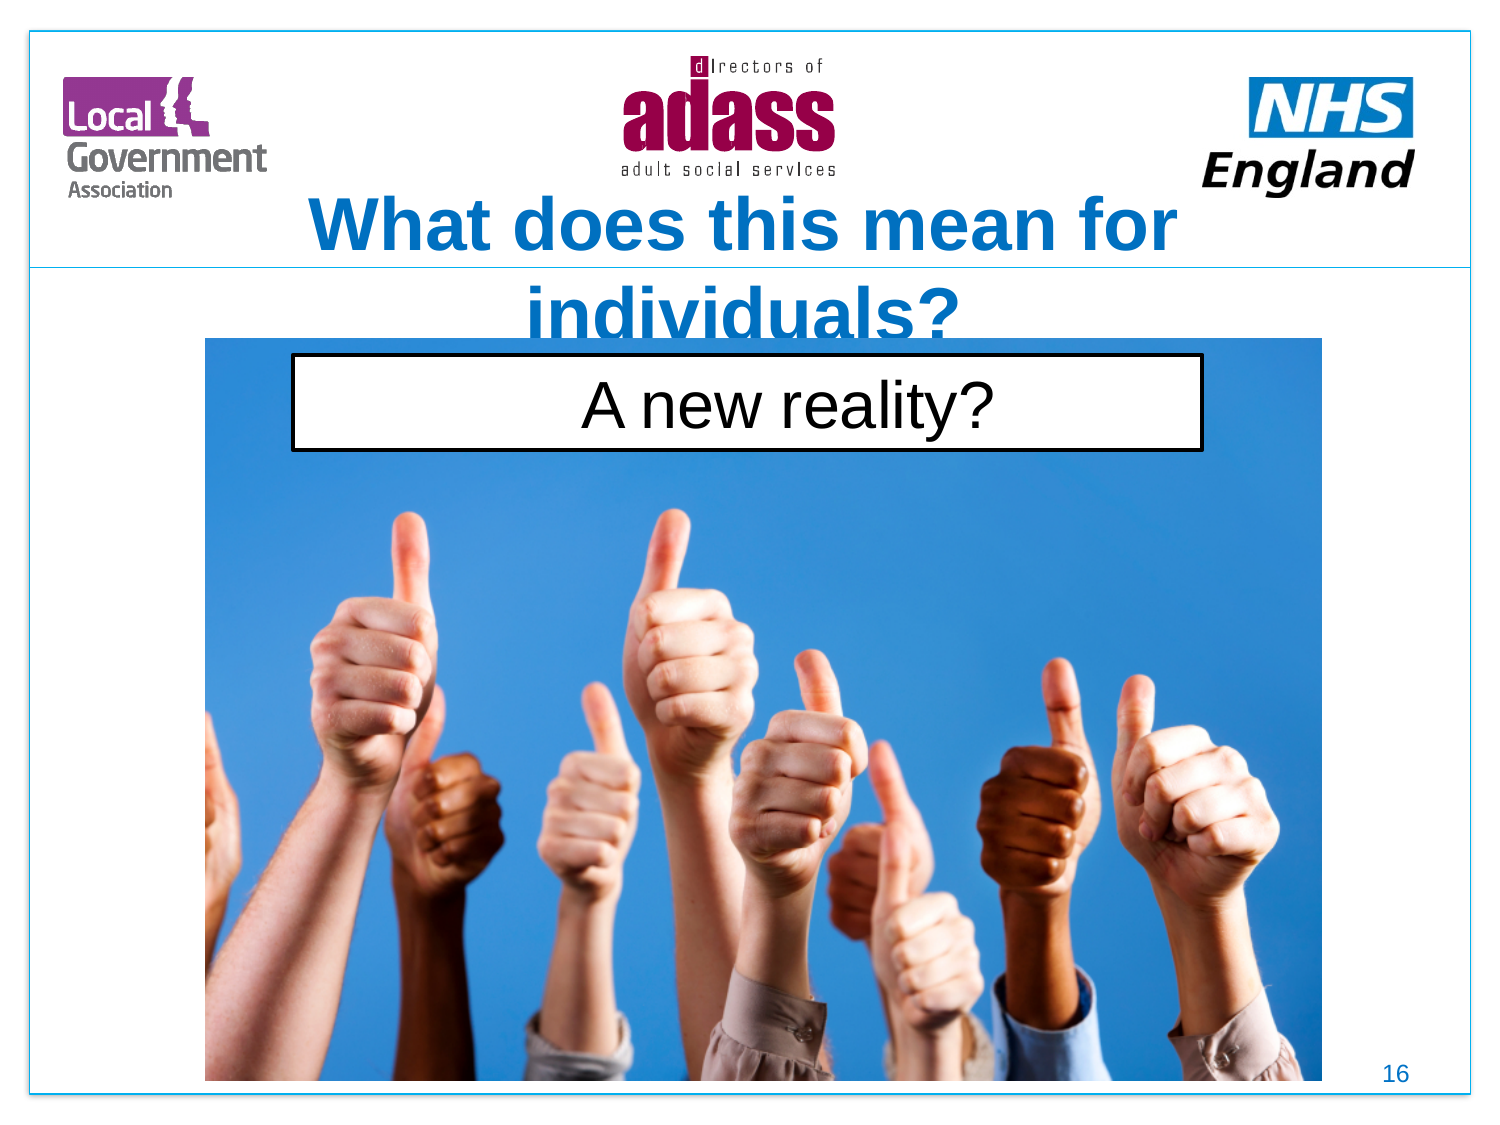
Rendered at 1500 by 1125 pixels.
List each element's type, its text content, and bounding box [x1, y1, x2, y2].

text_box What does this mean for individuals? [230, 78, 1258, 336]
picture [1202, 76, 1415, 198]
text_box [666, 54, 794, 153]
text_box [623, 139, 646, 200]
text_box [804, 57, 824, 75]
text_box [649, 160, 653, 178]
text_box [27, 29, 1473, 269]
text_box [29, 269, 1074, 1095]
text_box [1258, 269, 1471, 1095]
slide_number 16 [1074, 1042, 1425, 1103]
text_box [753, 89, 836, 153]
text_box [657, 160, 672, 178]
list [205, 337, 1322, 1081]
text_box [751, 160, 836, 178]
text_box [682, 161, 733, 178]
picture [60, 74, 269, 200]
